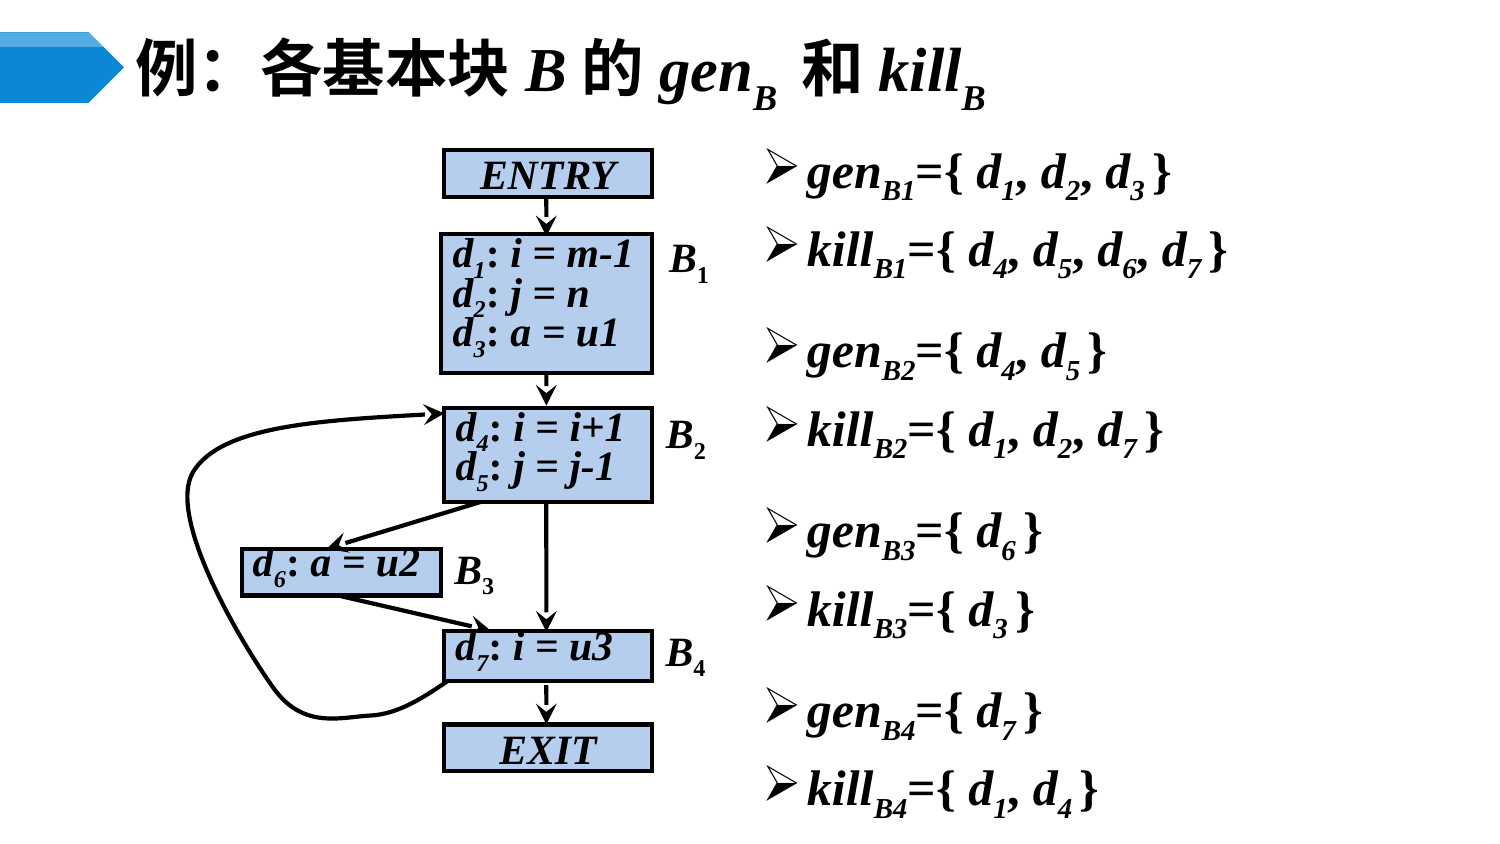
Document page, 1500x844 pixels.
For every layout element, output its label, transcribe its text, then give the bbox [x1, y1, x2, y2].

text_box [182, 149, 758, 772]
title 例：各基本块B的genB 和killB [123, 43, 1425, 103]
list genB1={ d1, d2, d3 } killB1={ d4, d5, d6, d7 } genB2={ d4, d5 } killB2={ d1, d2, d7 } genB3={ d6 } killB3={ d3 } genB4={ d7 } killB4={ d1, d4 } [750, 132, 1361, 844]
